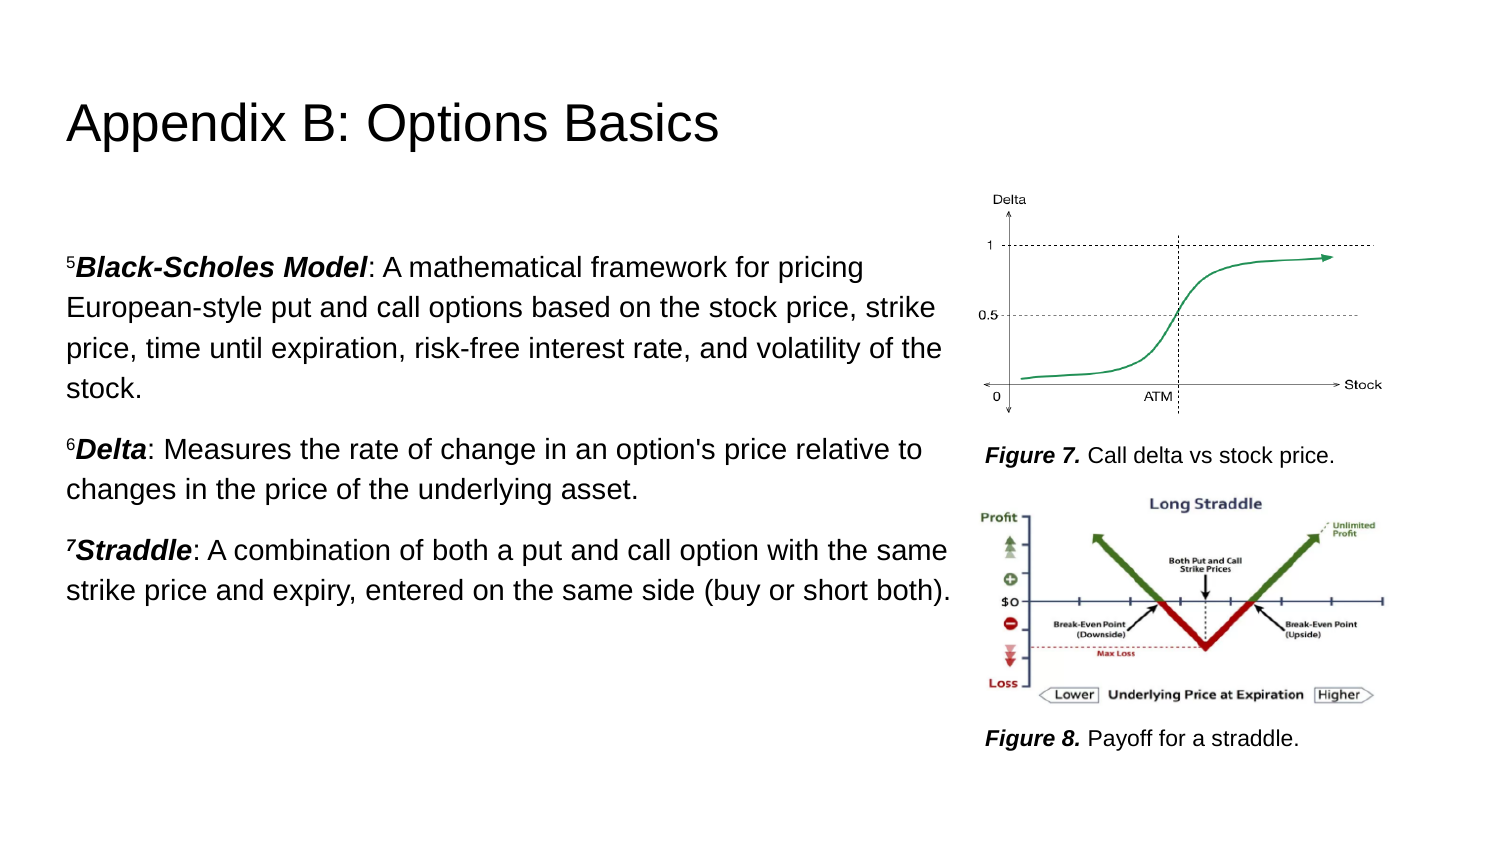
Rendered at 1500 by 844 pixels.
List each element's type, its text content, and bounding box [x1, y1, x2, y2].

text_box Figure 8. Payoff for a straddle. [970, 709, 1394, 765]
title Appendix B: Options Basics [51, 72, 1449, 167]
picture [975, 188, 1389, 415]
picture [975, 484, 1389, 710]
list 5Black-Scholes Model: A mathematical framework for pricing European-style put and call options based on the stock price, strike price, time until expiration, risk-free interest rate, and volatility of the stock. 6Delta: Measures the rate of change in an option's price relative to changes in the price of the underlying asset. 7Straddle: A combination of both a put and call option with the same strike price and expiry, entered on the same side (buy or short both). [51, 203, 976, 707]
text_box Figure 7. Call delta vs stock price. [970, 426, 1394, 482]
